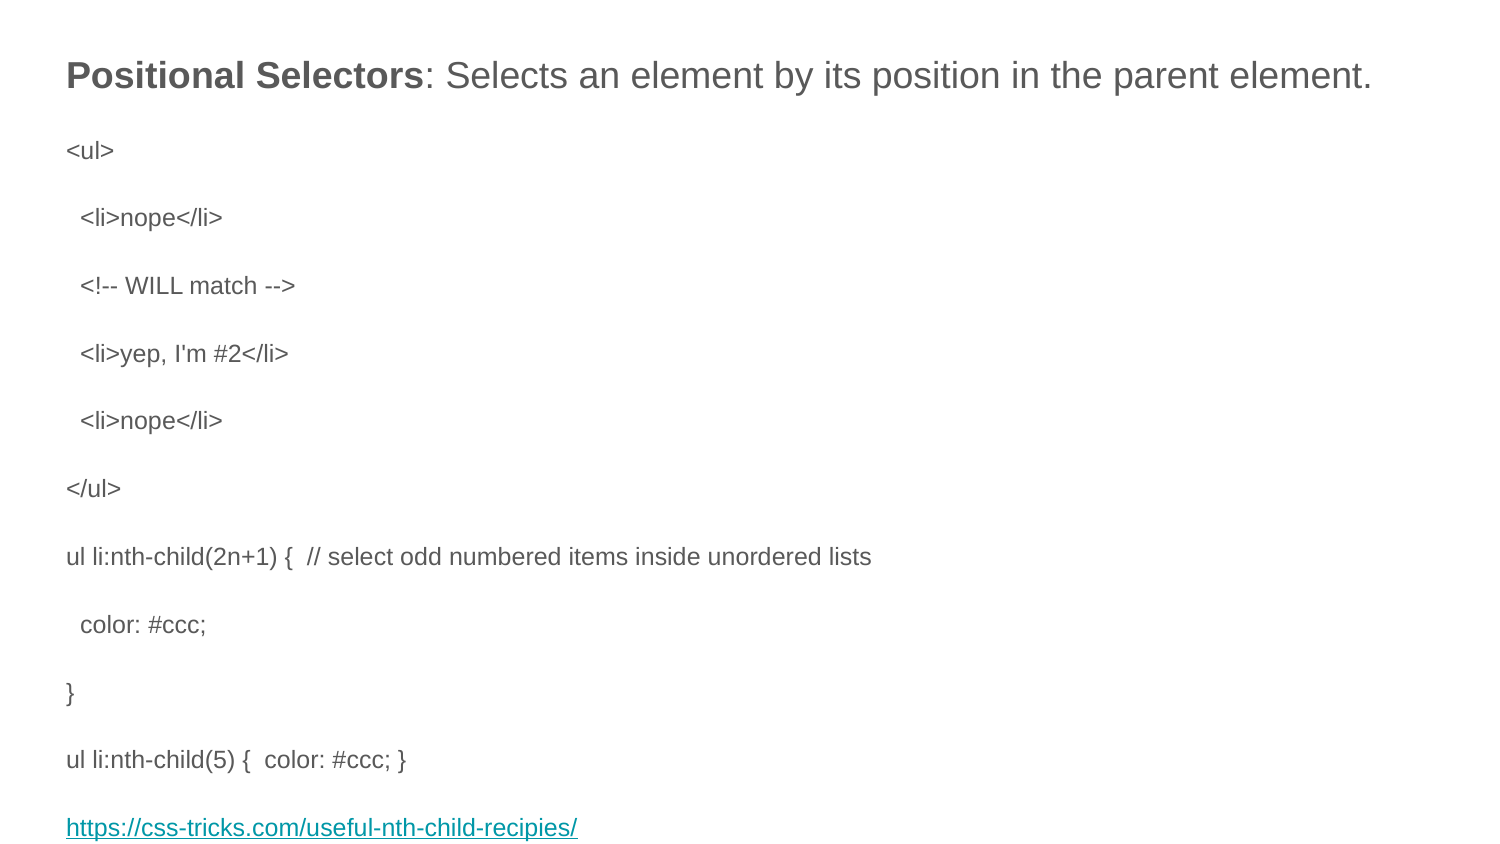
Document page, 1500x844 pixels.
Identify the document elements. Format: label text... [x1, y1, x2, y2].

list Positional Selectors: Selects an element by its position in the parent element. <ul> <li>nope</li> <!-- WILL match --> <li>yep, I'm #2</li> <li>nope</li> </ul> ul li:nth-child(2n+1) { // select odd numbered items inside unordered lists color: #ccc; } ul li:nth-child(5) { color: #ccc; } https://css-tricks.com/useful-nth-child-recipies/ [51, 29, 1449, 844]
